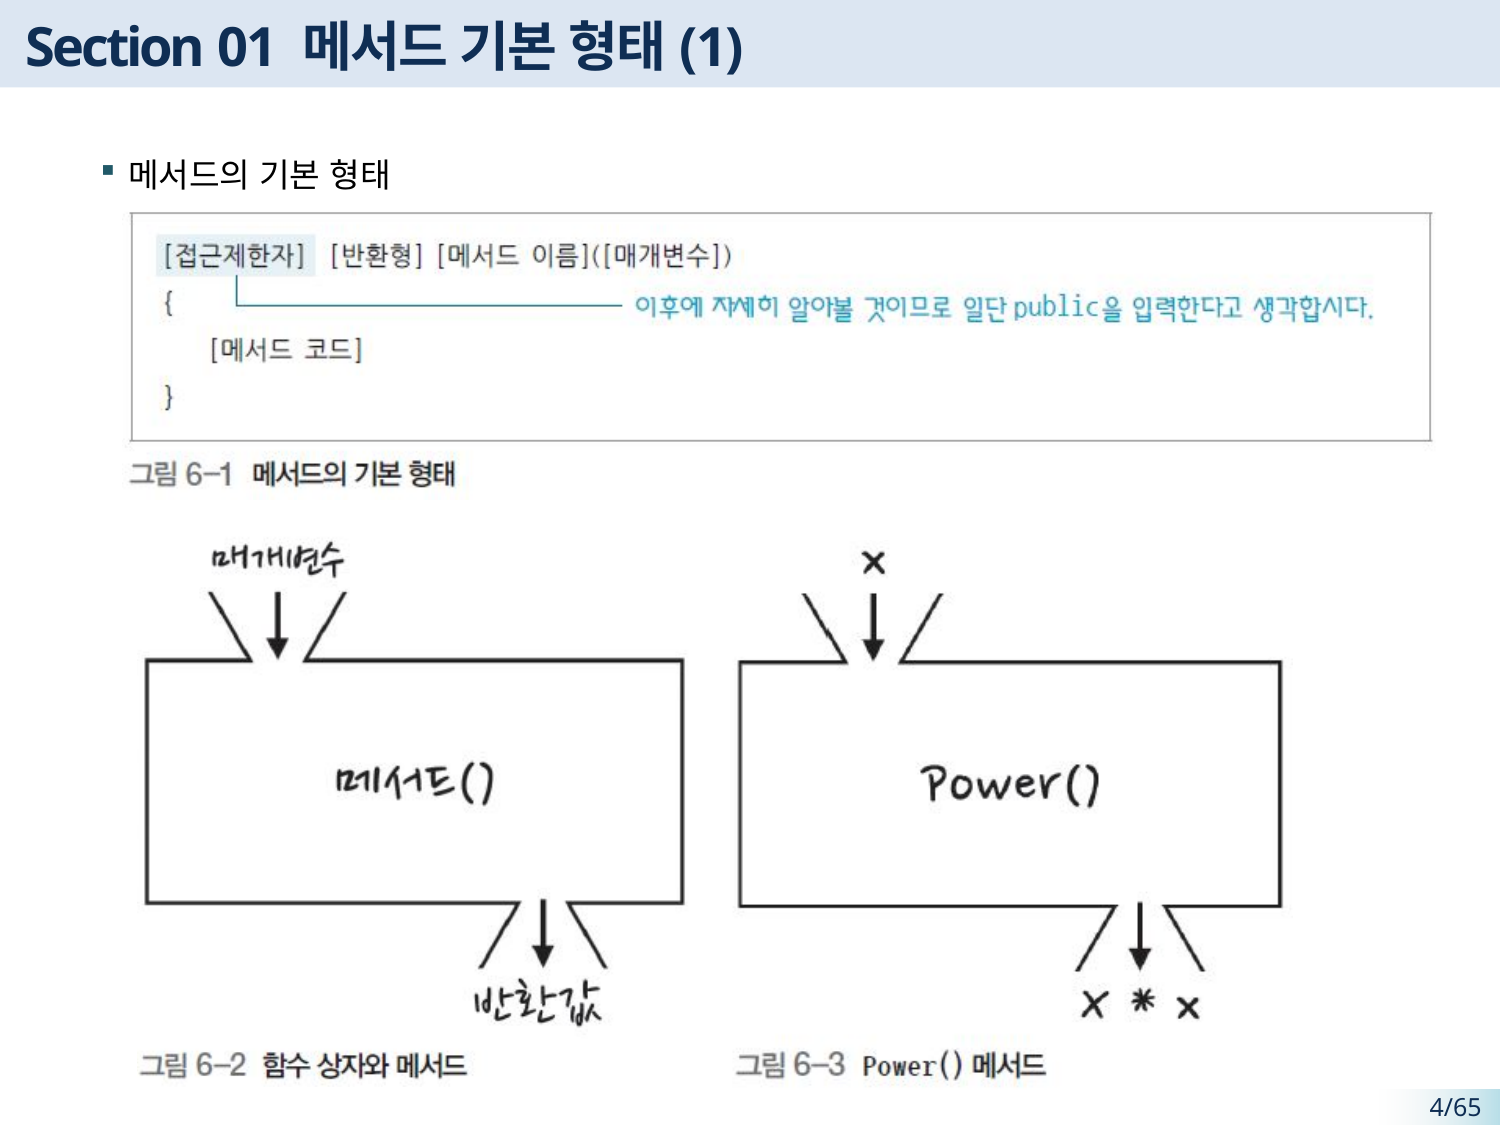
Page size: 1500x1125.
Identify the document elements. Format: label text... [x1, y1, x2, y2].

picture [720, 540, 1293, 1095]
picture [122, 200, 1439, 500]
picture [136, 525, 696, 1087]
title Section 01 메서드 기본 형태(1) [10, 5, 1288, 84]
list 메서드의 기본 형태 [10, 126, 1481, 1057]
